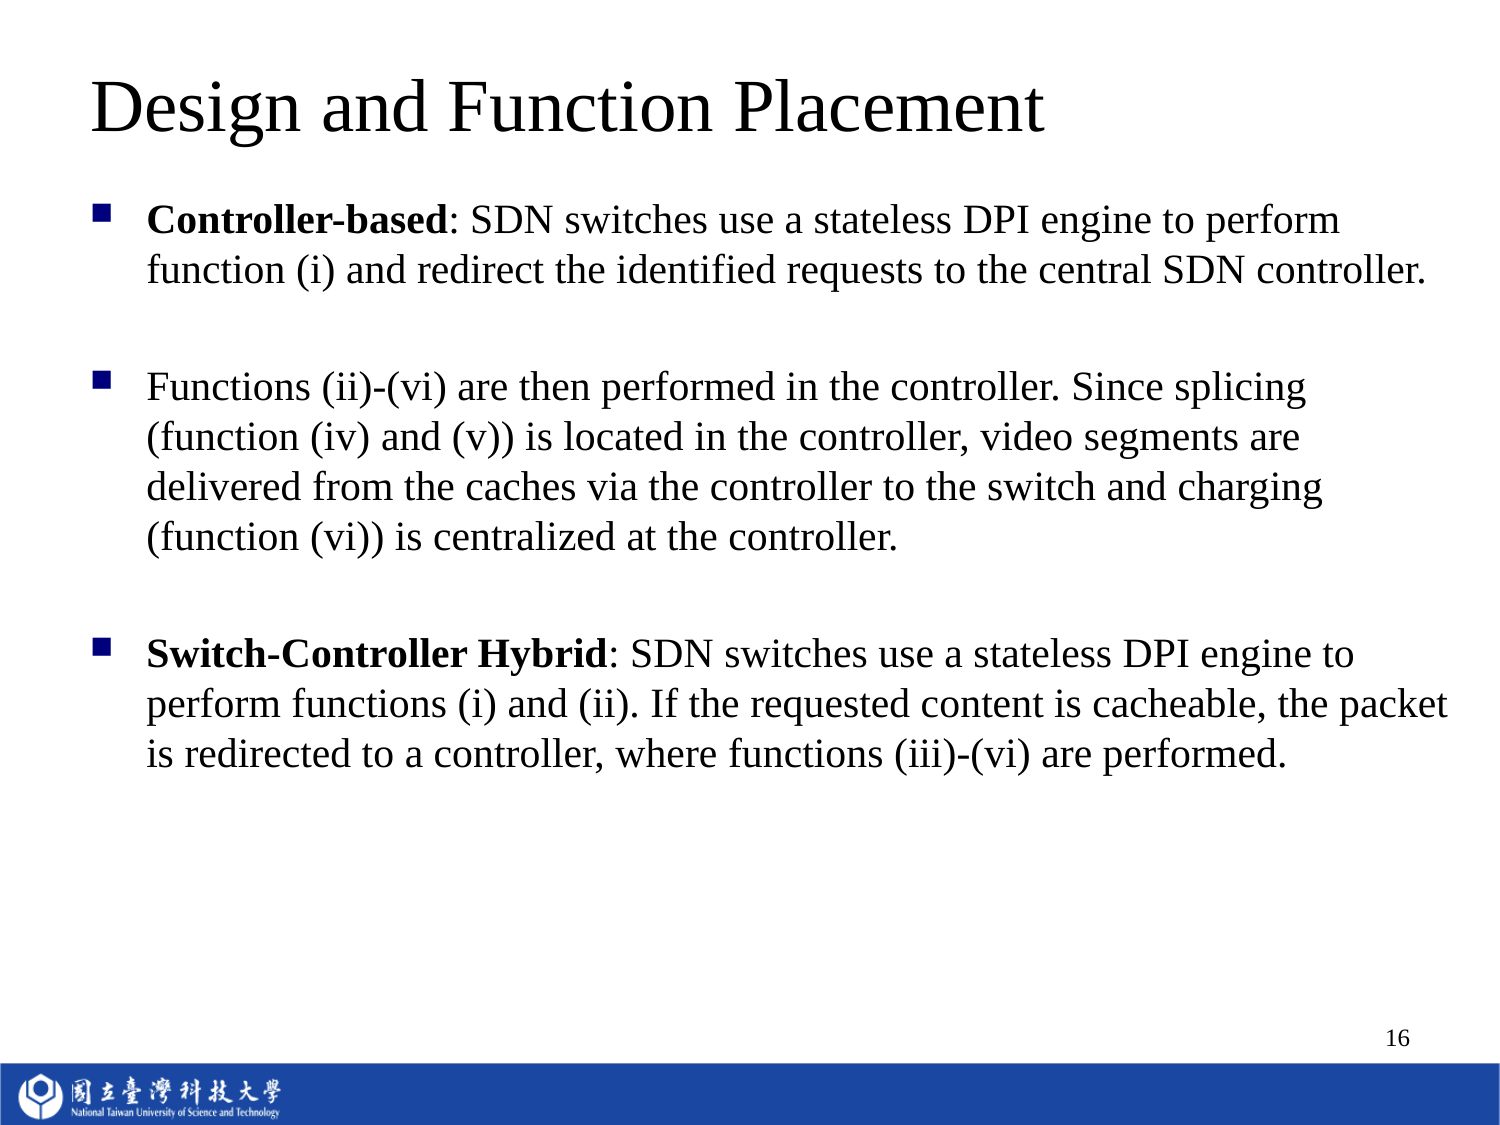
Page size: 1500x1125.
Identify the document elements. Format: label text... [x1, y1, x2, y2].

slide_number 16 [1074, 1011, 1425, 1059]
list Controller-based: SDN switches use a stateless DPI engine to perform function (i) and redirect the identified requests to the central SDN controller. Functions (ii)-(vi) are then performed in the controller. Since splicing (function (iv) and (v)) is located in the controller, video segments are delivered from the caches via the controller to the switch and charging (function (vi)) is centralized at the controller. Switch-Controller Hybrid: SDN switches use a stateless DPI engine to perform functions (i) and (ii). If the requested content is cacheable, the packet is redirected to a controller, where functions (iii)-(vi) are performed. [75, 184, 1471, 1000]
picture [0, 1059, 1500, 1125]
title Design and Function Placement [75, 42, 1425, 161]
